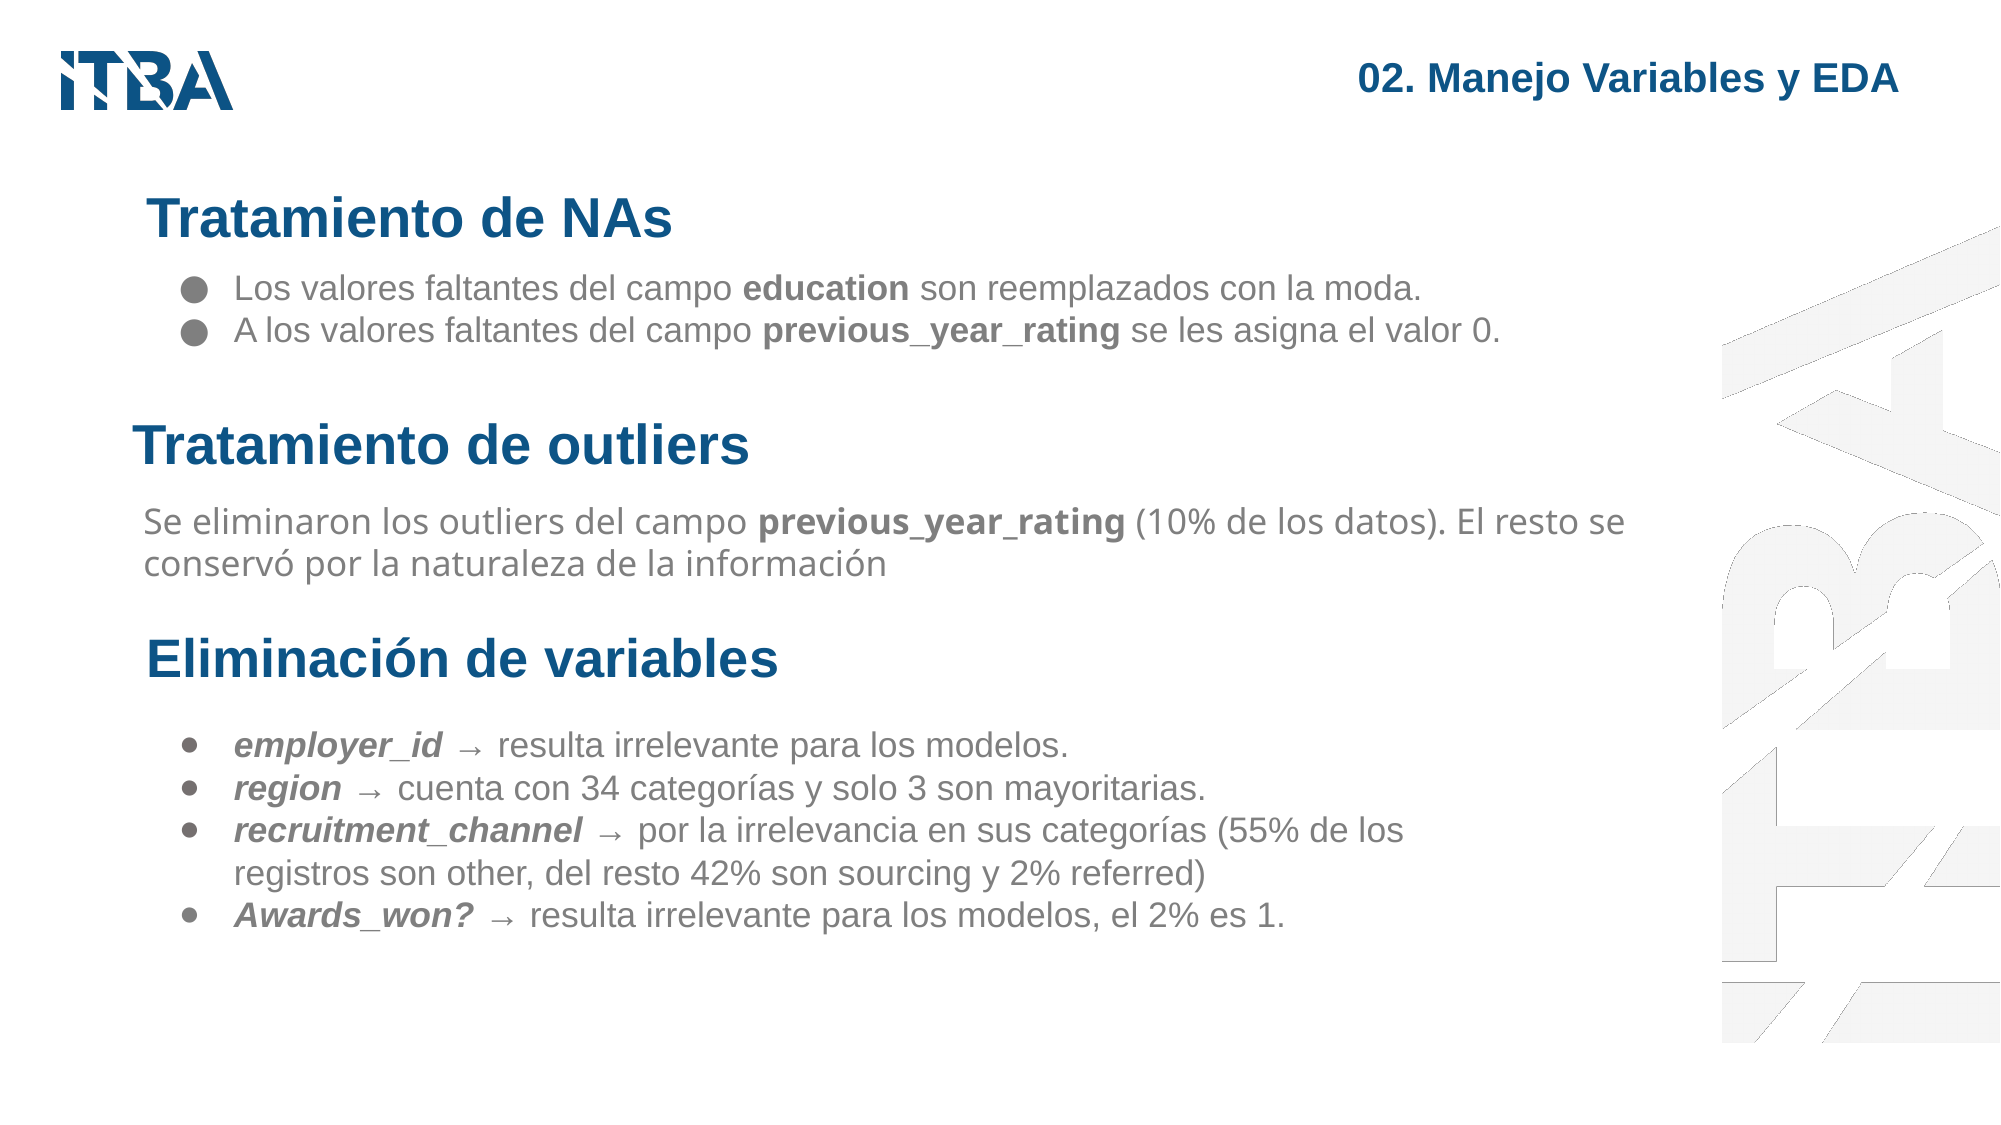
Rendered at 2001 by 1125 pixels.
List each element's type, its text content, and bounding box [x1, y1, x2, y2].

text_box Tratamiento de outliers [114, 401, 1067, 484]
text_box Se eliminaron los outliers del campo previous_year_rating (10% de los datos). El resto se conservó por la naturaleza de la información [128, 491, 1727, 592]
picture [1722, 225, 2000, 1043]
text_box Eliminación de variables [128, 615, 977, 696]
text_box employer_id → resulta irrelevante para los modelos. region → cuenta con 34 categorías y solo 3 son mayoritarias. recruitment_channel → por la irrelevancia en sus categorías (55% de los registros son other, del resto 42% son sourcing y 2% referred) Awards_won? → resulta irrelevante para los modelos, el 2% es 1. [143, 714, 1481, 943]
text_box Los valores faltantes del campo education son reemplazados con la moda. A los valores faltantes del campo previous_year_rating se les asigna el valor 0. [143, 257, 1743, 358]
picture [61, 50, 234, 110]
text_box 02. Manejo Variables y EDA [1339, 42, 1939, 108]
text_box [1727, 512, 1754, 571]
text_box Tratamiento de NAs [128, 173, 1082, 256]
